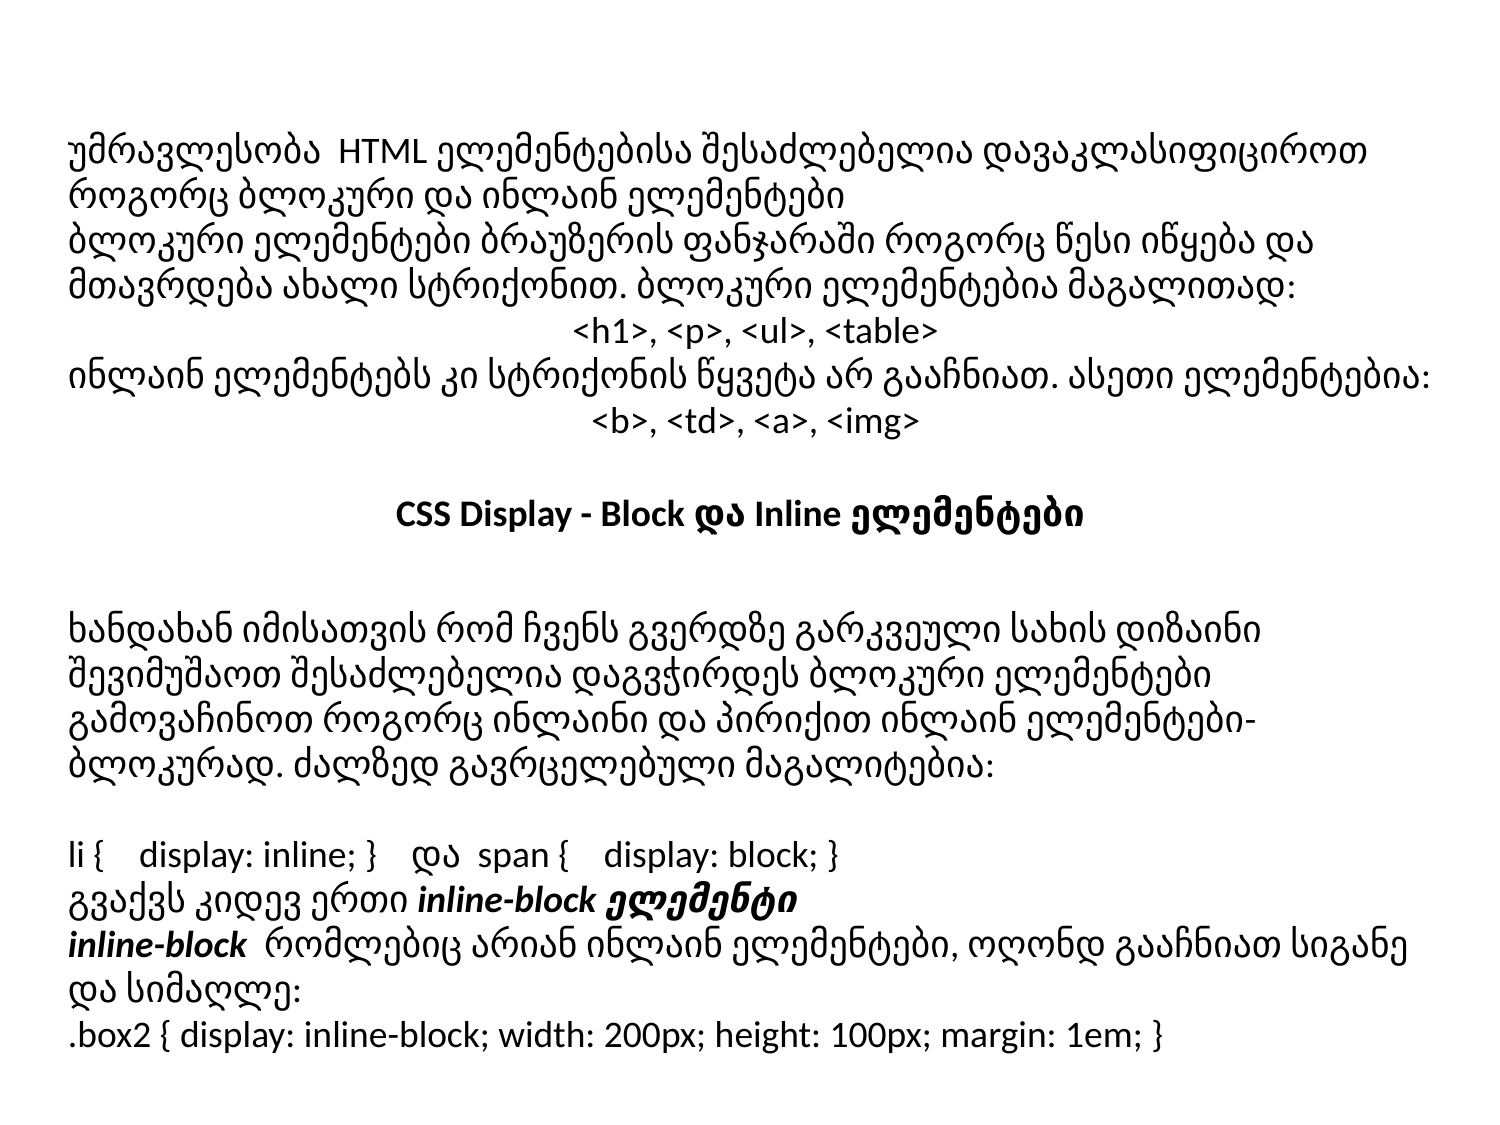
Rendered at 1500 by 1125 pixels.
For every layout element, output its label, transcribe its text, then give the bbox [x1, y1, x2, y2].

text_box CSS Display - Block და Inline ელემენტები [250, 482, 1231, 542]
text_box უმრავლესობა HTML ელემენტებისა შესაძლებელია დავაკლასიფიციროთ როგორც ბლოკური და ინლაინ ელემენტები ბლოკური ელემენტები ბრაუზერის ფანჯარაში როგორც წესი იწყება და მთავრდება ახალი სტრიქონით. ბლოკური ელემენტებია მაგალითად: <h1>, <p>, <ul>, <table> ინლაინ ელემენტებს კი სტრიქონის წყვეტა არ გააჩნიათ. ასეთი ელემენტებია: <b>, <td>, <a>, <img> [53, 118, 1459, 449]
text_box ხანდახან იმისათვის რომ ჩვენს გვერდზე გარკვეული სახის დიზაინი შევიმუშაოთ შესაძლებელია დაგვჭირდეს ბლოკური ელემენტები გამოვაჩინოთ როგორც ინლაინი და პირიქით ინლაინ ელემენტები- ბლოკურად. ძალზედ გავრცელებული მაგალიტებია: li { display: inline; } და span { display: block; } გვაქვს კიდევ ერთი inline-block ელემენტი inline-block რომლებიც არიან ინლაინ ელემენტები, ოღონდ გააჩნიათ სიგანე და სიმაღლე: .box2 { display: inline-block; width: 200px; height: 100px; margin: 1em; } [53, 597, 1436, 1063]
